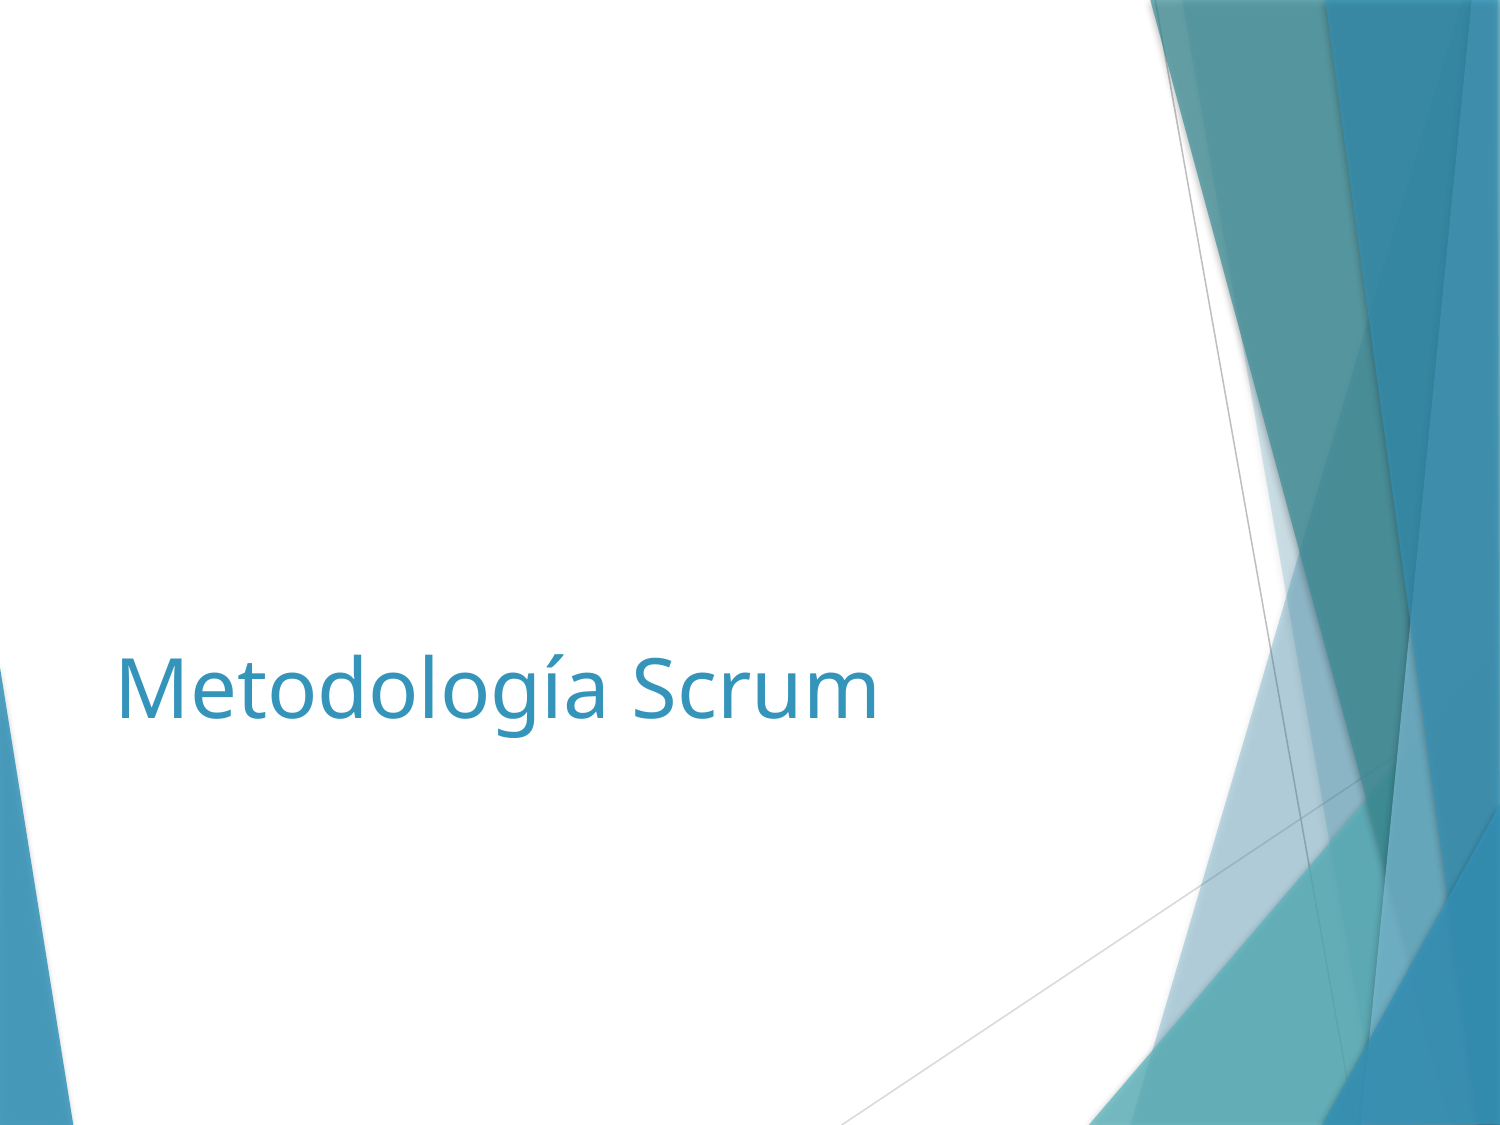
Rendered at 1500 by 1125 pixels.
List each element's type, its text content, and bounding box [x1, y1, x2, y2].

title Metodología Scrum [99, 443, 1142, 743]
